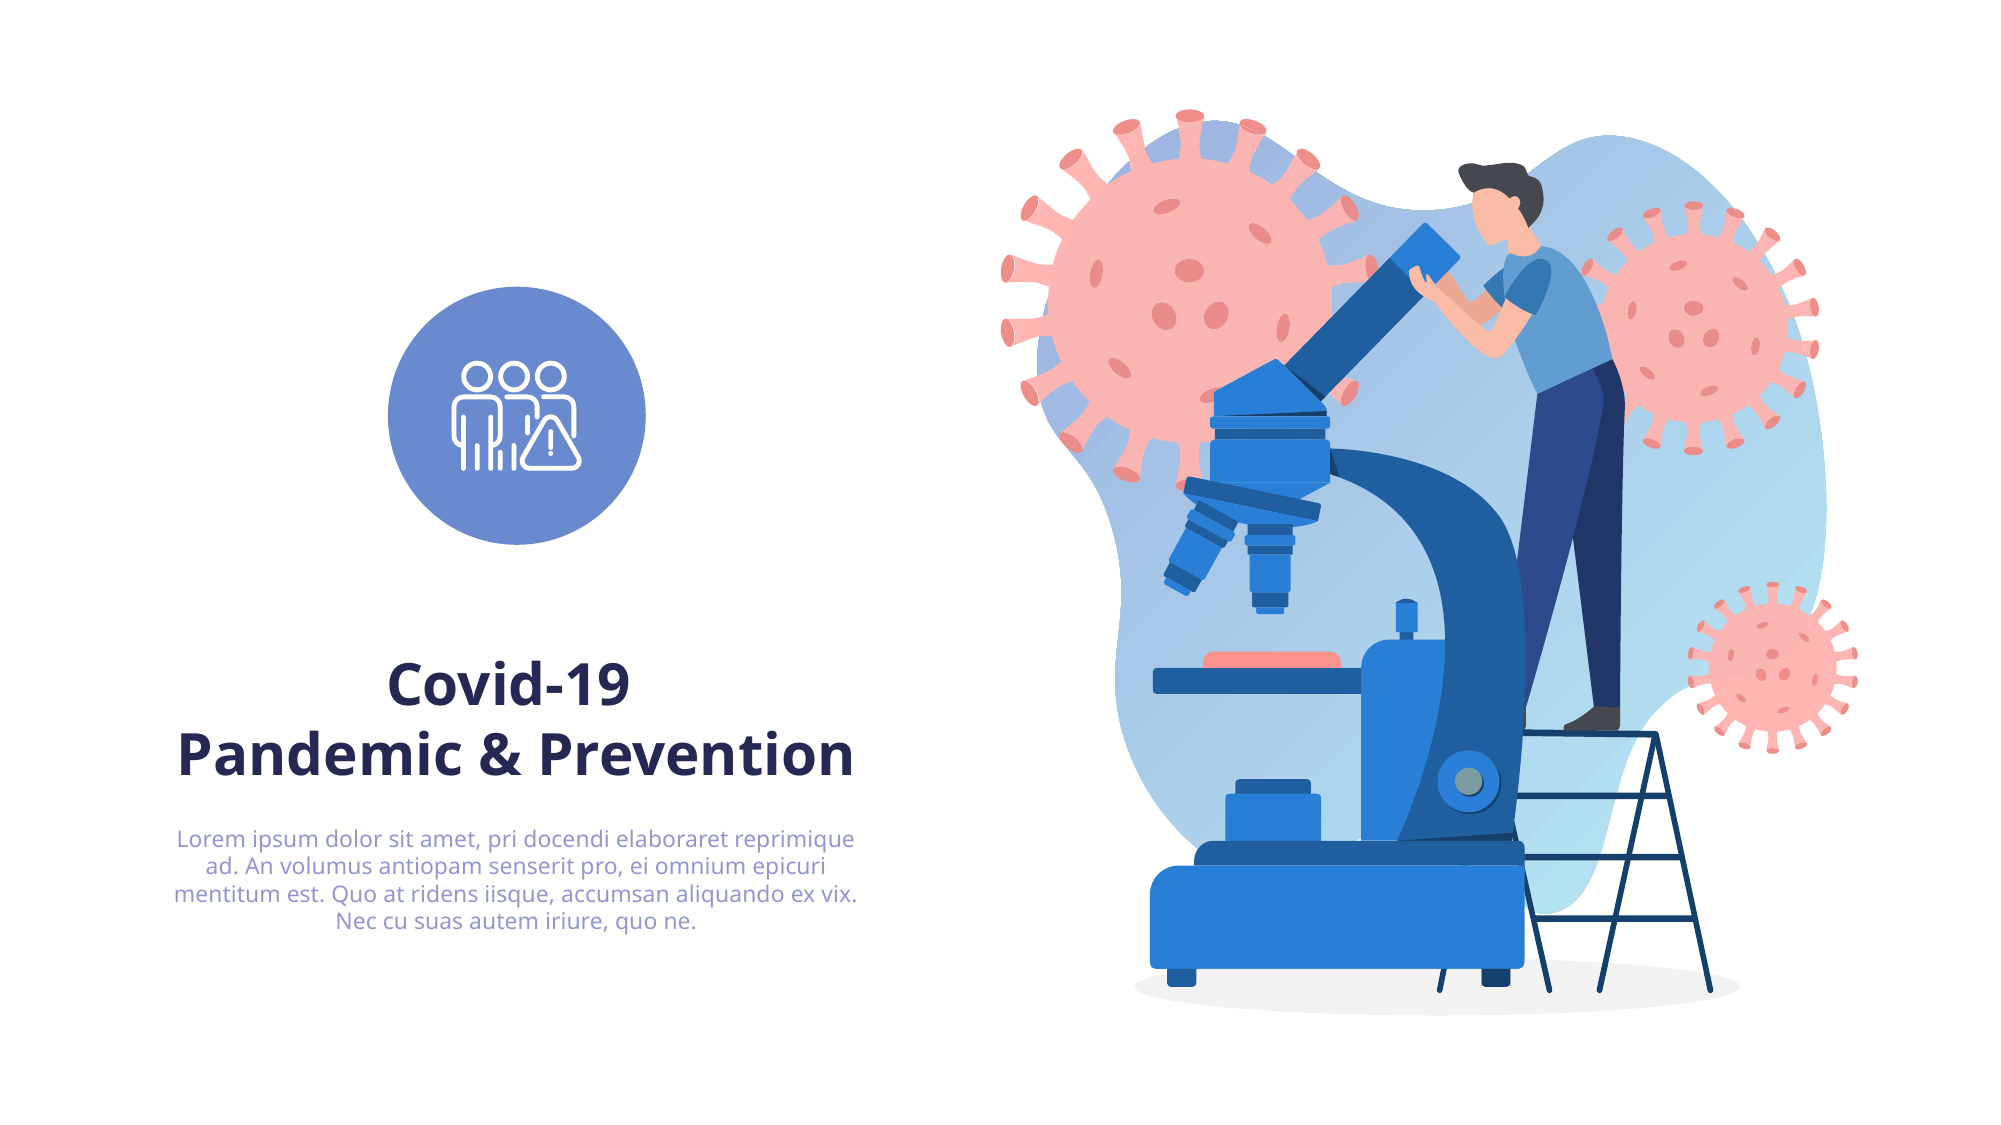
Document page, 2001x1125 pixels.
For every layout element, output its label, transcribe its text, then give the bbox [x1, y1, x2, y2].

text_box Lorem ipsum dolor sit amet, pri docendi elaboraret reprimique ad. An volumus antiopam senserit pro, ei omnium epicuri mentitum est. Quo at ridens iisque, accumsan aliquando ex vix. Nec cu suas autem iriure, quo ne. [149, 816, 884, 942]
text_box Covid-19 Pandemic & Prevention [32, 640, 999, 795]
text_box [999, 109, 1858, 1016]
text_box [387, 286, 646, 545]
